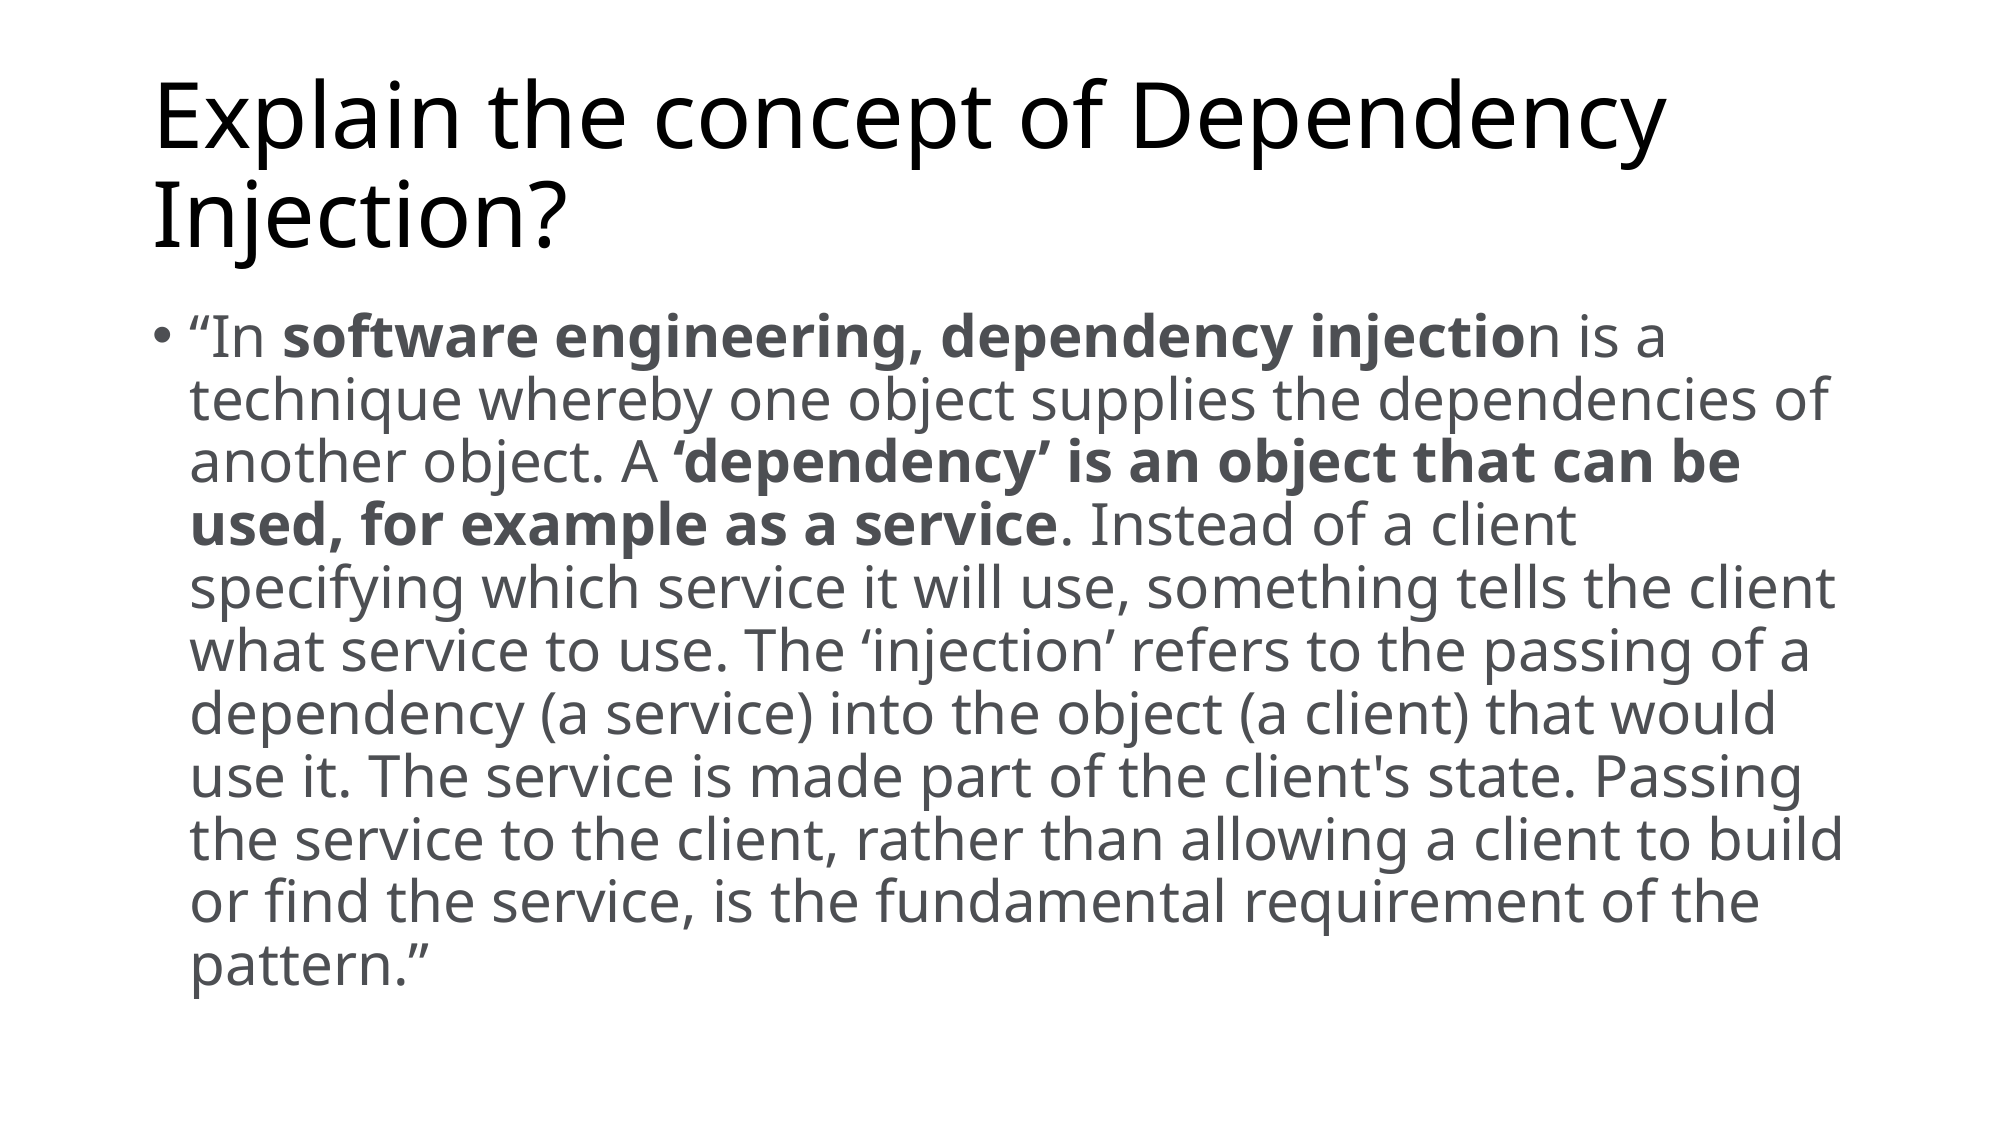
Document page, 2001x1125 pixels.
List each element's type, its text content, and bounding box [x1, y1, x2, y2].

title Explain the concept of Dependency Injection? [137, 59, 1863, 278]
list “In software engineering, dependency injection is a technique whereby one object supplies the dependencies of another object. A ‘dependency’ is an object that can be used, for example as a service. Instead of a client specifying which service it will use, something tells the client what service to use. The ‘injection’ refers to the passing of a dependency (a service) into the object (a client) that would use it. The service is made part of the client's state. Passing the service to the client, rather than allowing a client to build or find the service, is the fundamental requirement of the pattern.” [137, 299, 1863, 1014]
